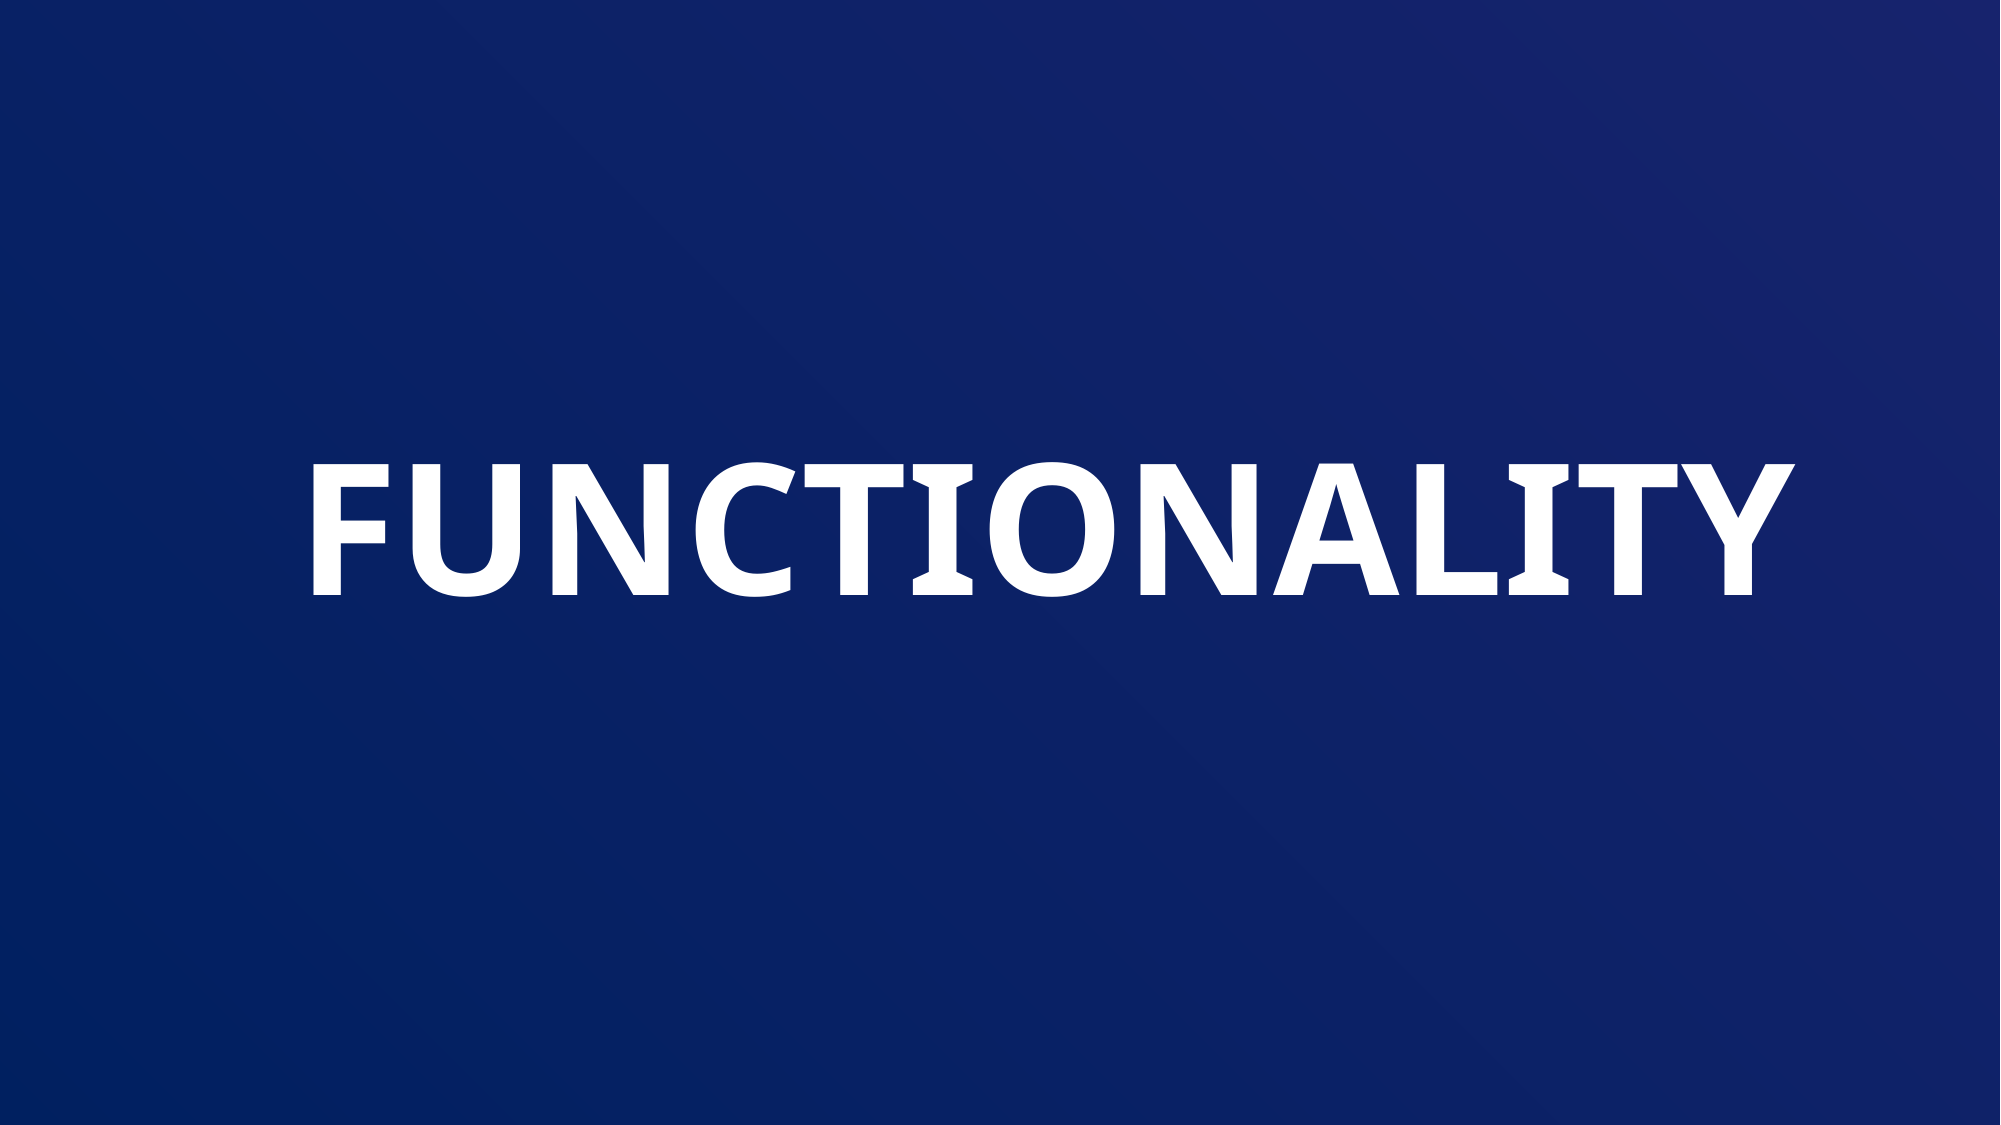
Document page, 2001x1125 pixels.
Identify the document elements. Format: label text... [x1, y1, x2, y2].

text_box FUNCTIONALITY [282, 404, 1968, 640]
